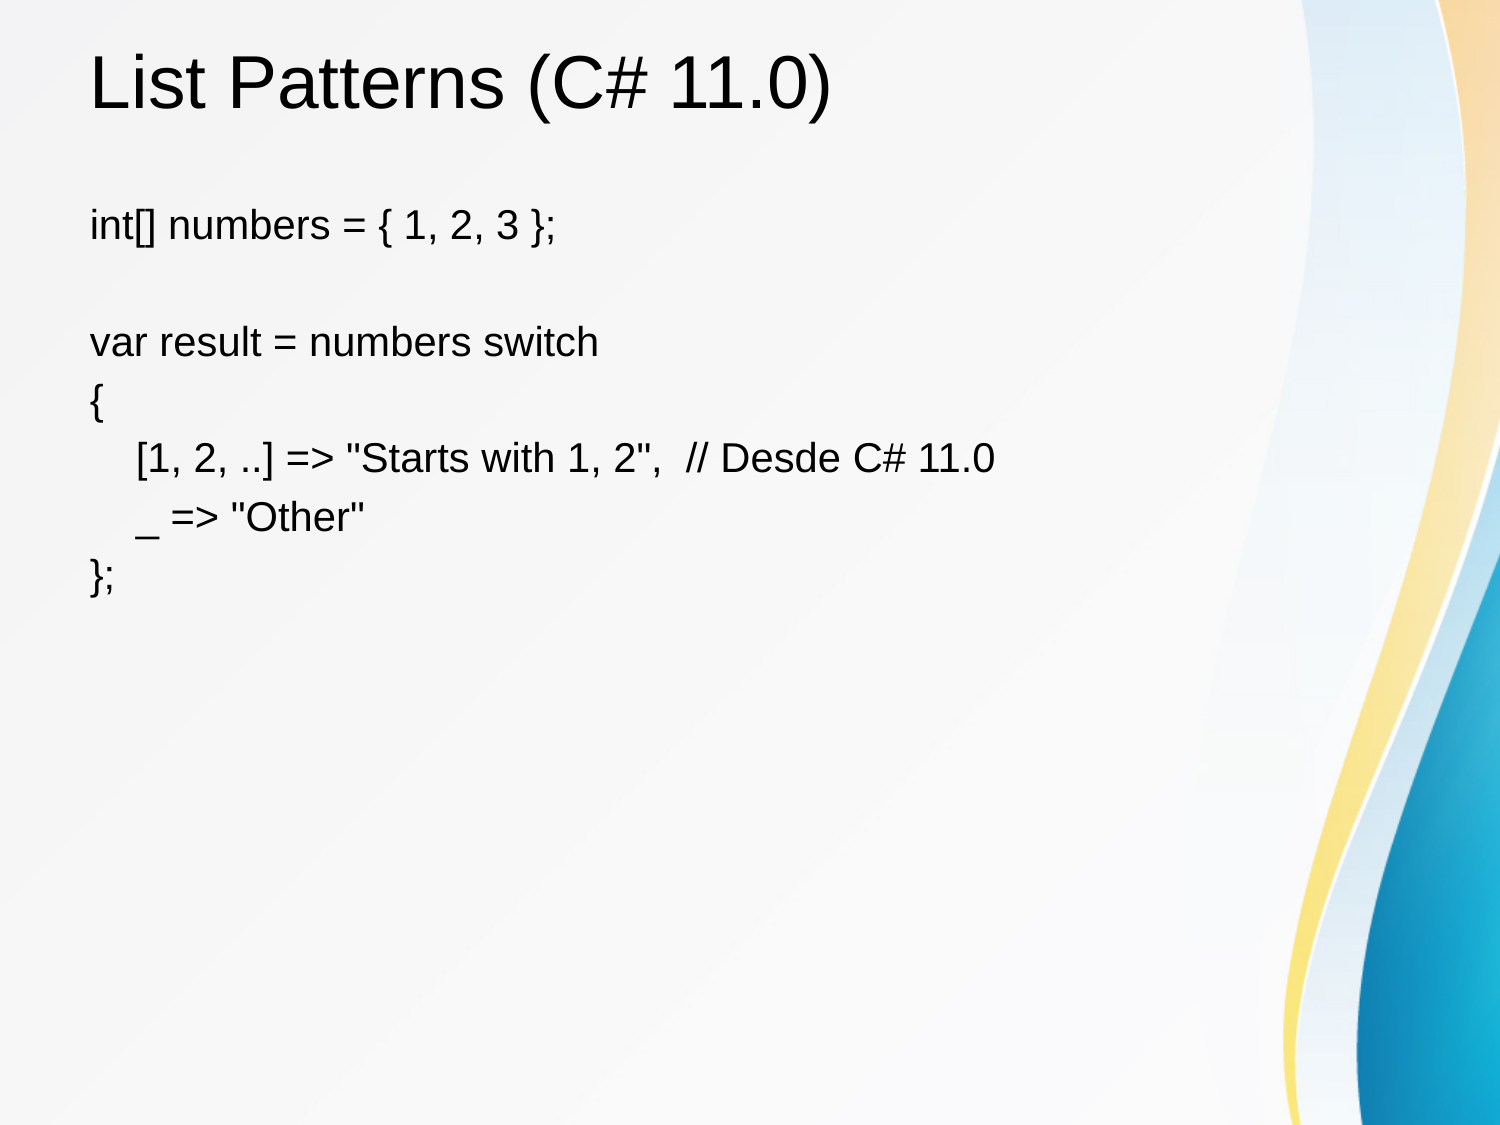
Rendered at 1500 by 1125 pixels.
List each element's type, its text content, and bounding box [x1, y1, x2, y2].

picture [0, 0, 1500, 1125]
title List Patterns (C# 11.0) [75, 31, 1425, 127]
list int[] numbers = { 1, 2, 3 }; var result = numbers switch { [1, 2, ..] => "Starts with 1, 2", // Desde C# 11.0 _ => "Other" }; [75, 190, 1425, 1003]
